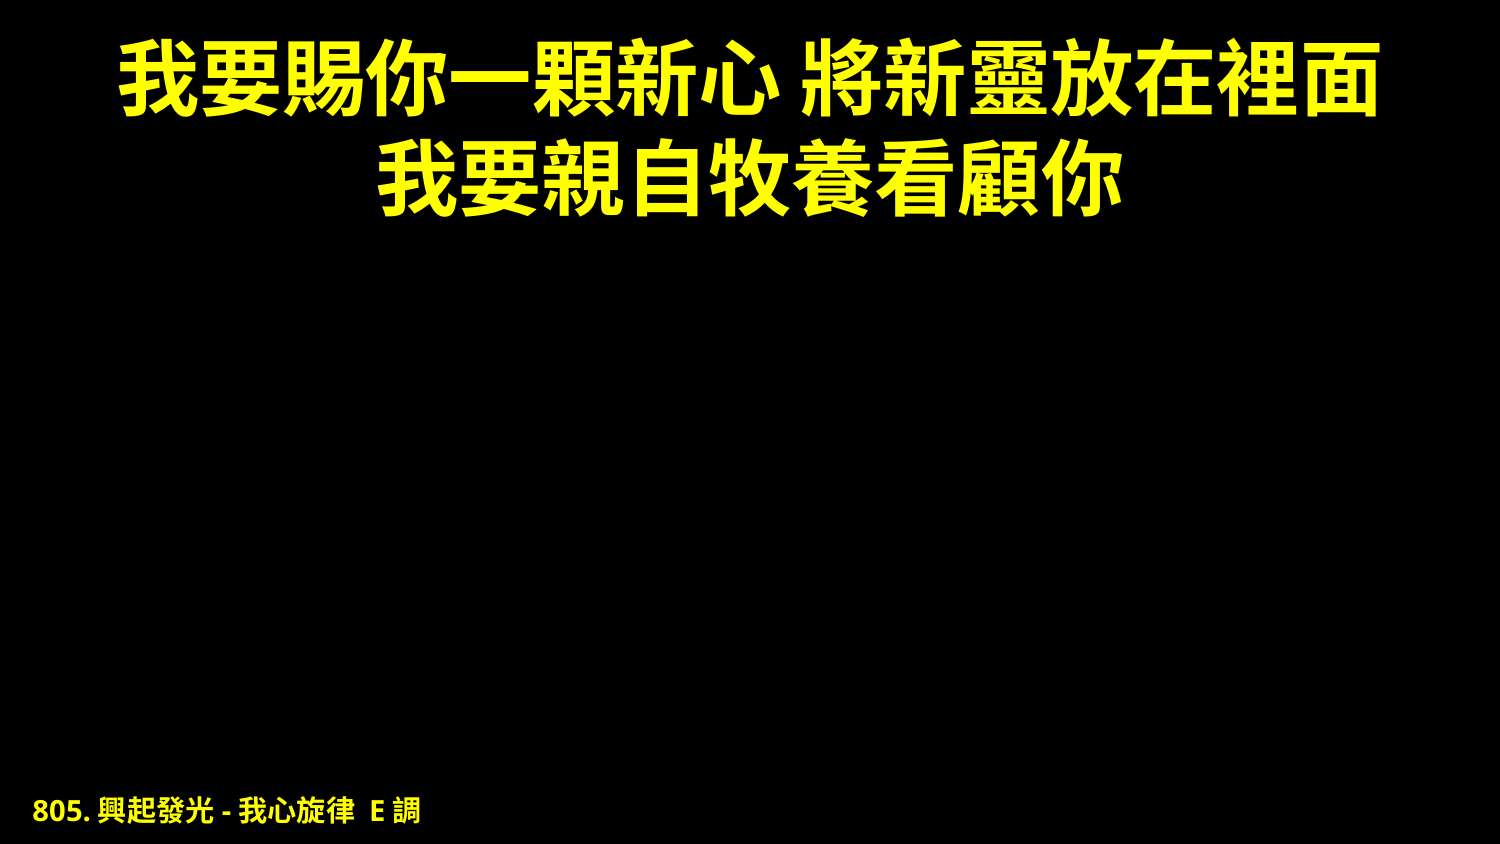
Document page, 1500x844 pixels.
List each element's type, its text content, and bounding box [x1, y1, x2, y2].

title 我要賜你一顆新心 將新靈放在裡面 我要親自牧養看顧你 [0, 55, 1500, 197]
text_box 805.興起發光-我心旋律 E調 [17, 784, 656, 835]
